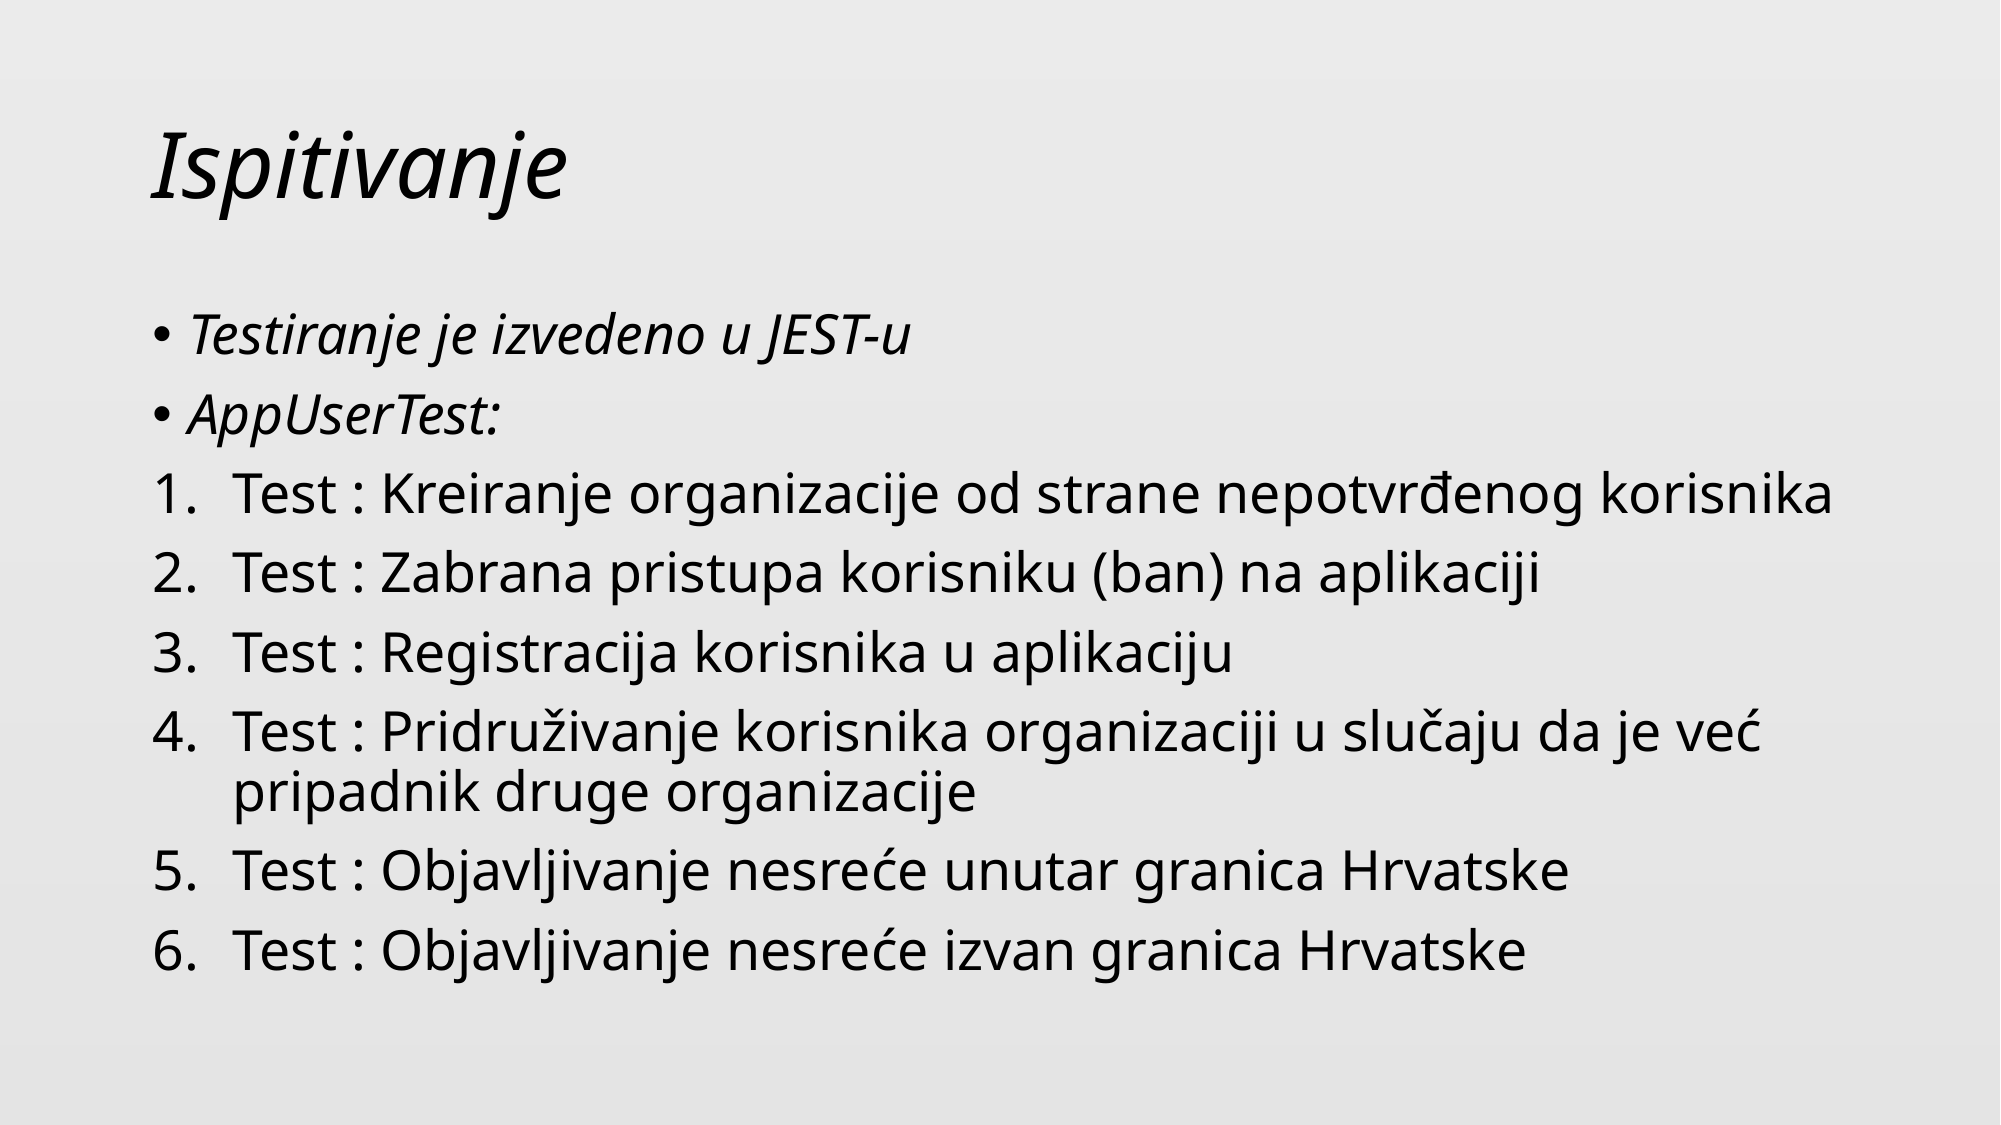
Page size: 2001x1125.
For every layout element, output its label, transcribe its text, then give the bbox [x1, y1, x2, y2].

list Testiranje je izvedeno u JEST-u AppUserTest: Test : Kreiranje organizacije od strane nepotvrđenog korisnika Test : Zabrana pristupa korisniku (ban) na aplikaciji Test : Registracija korisnika u aplikaciju Test : Pridruživanje korisnika organizaciji u slučaju da je već pripadnik druge organizacije Test : Objavljivanje nesreće unutar granica Hrvatske Test : Objavljivanje nesreće izvan granica Hrvatske [137, 299, 1863, 1014]
title Ispitivanje [137, 59, 1863, 278]
